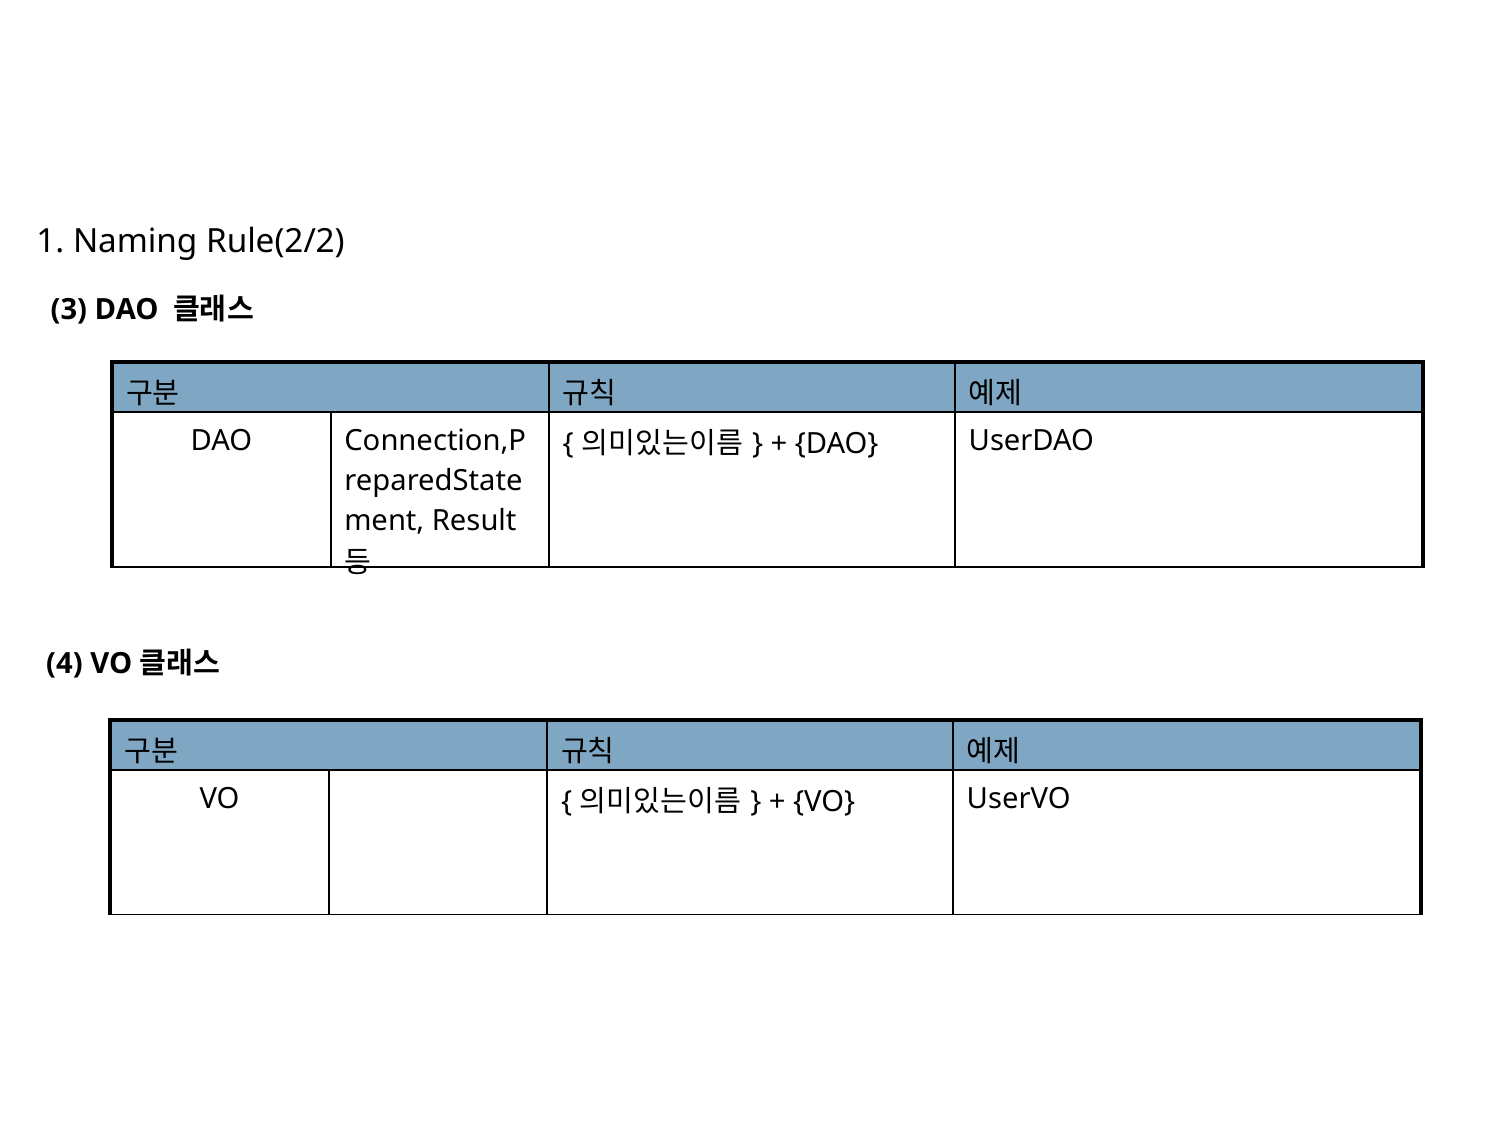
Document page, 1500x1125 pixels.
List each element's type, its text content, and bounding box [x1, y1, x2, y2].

text_box (3) DAO 클래스 [35, 282, 382, 333]
text_box (4) VO클래스 [31, 637, 348, 687]
text_box 1. Naming Rule(2/2) [21, 211, 473, 267]
table_header 예제 [954, 722, 1419, 769]
table_header 예제 [956, 364, 1421, 411]
table_cell UserDAO [956, 413, 1421, 566]
table_cell {의미있는이름} + {VO} [548, 771, 952, 914]
table_cell Connection,PreparedStatement, Result등 [332, 413, 548, 566]
table_cell UserVO [954, 771, 1419, 914]
table_cell VO [112, 771, 328, 914]
table_header 규칙 [548, 722, 952, 769]
table_cell [330, 771, 546, 914]
table_header 구분 [114, 364, 548, 411]
table_header 규칙 [550, 364, 954, 411]
table_cell {의미있는이름} + {DAO} [550, 413, 954, 566]
table_cell DAO [114, 413, 330, 566]
table_header 구분 [112, 722, 546, 769]
